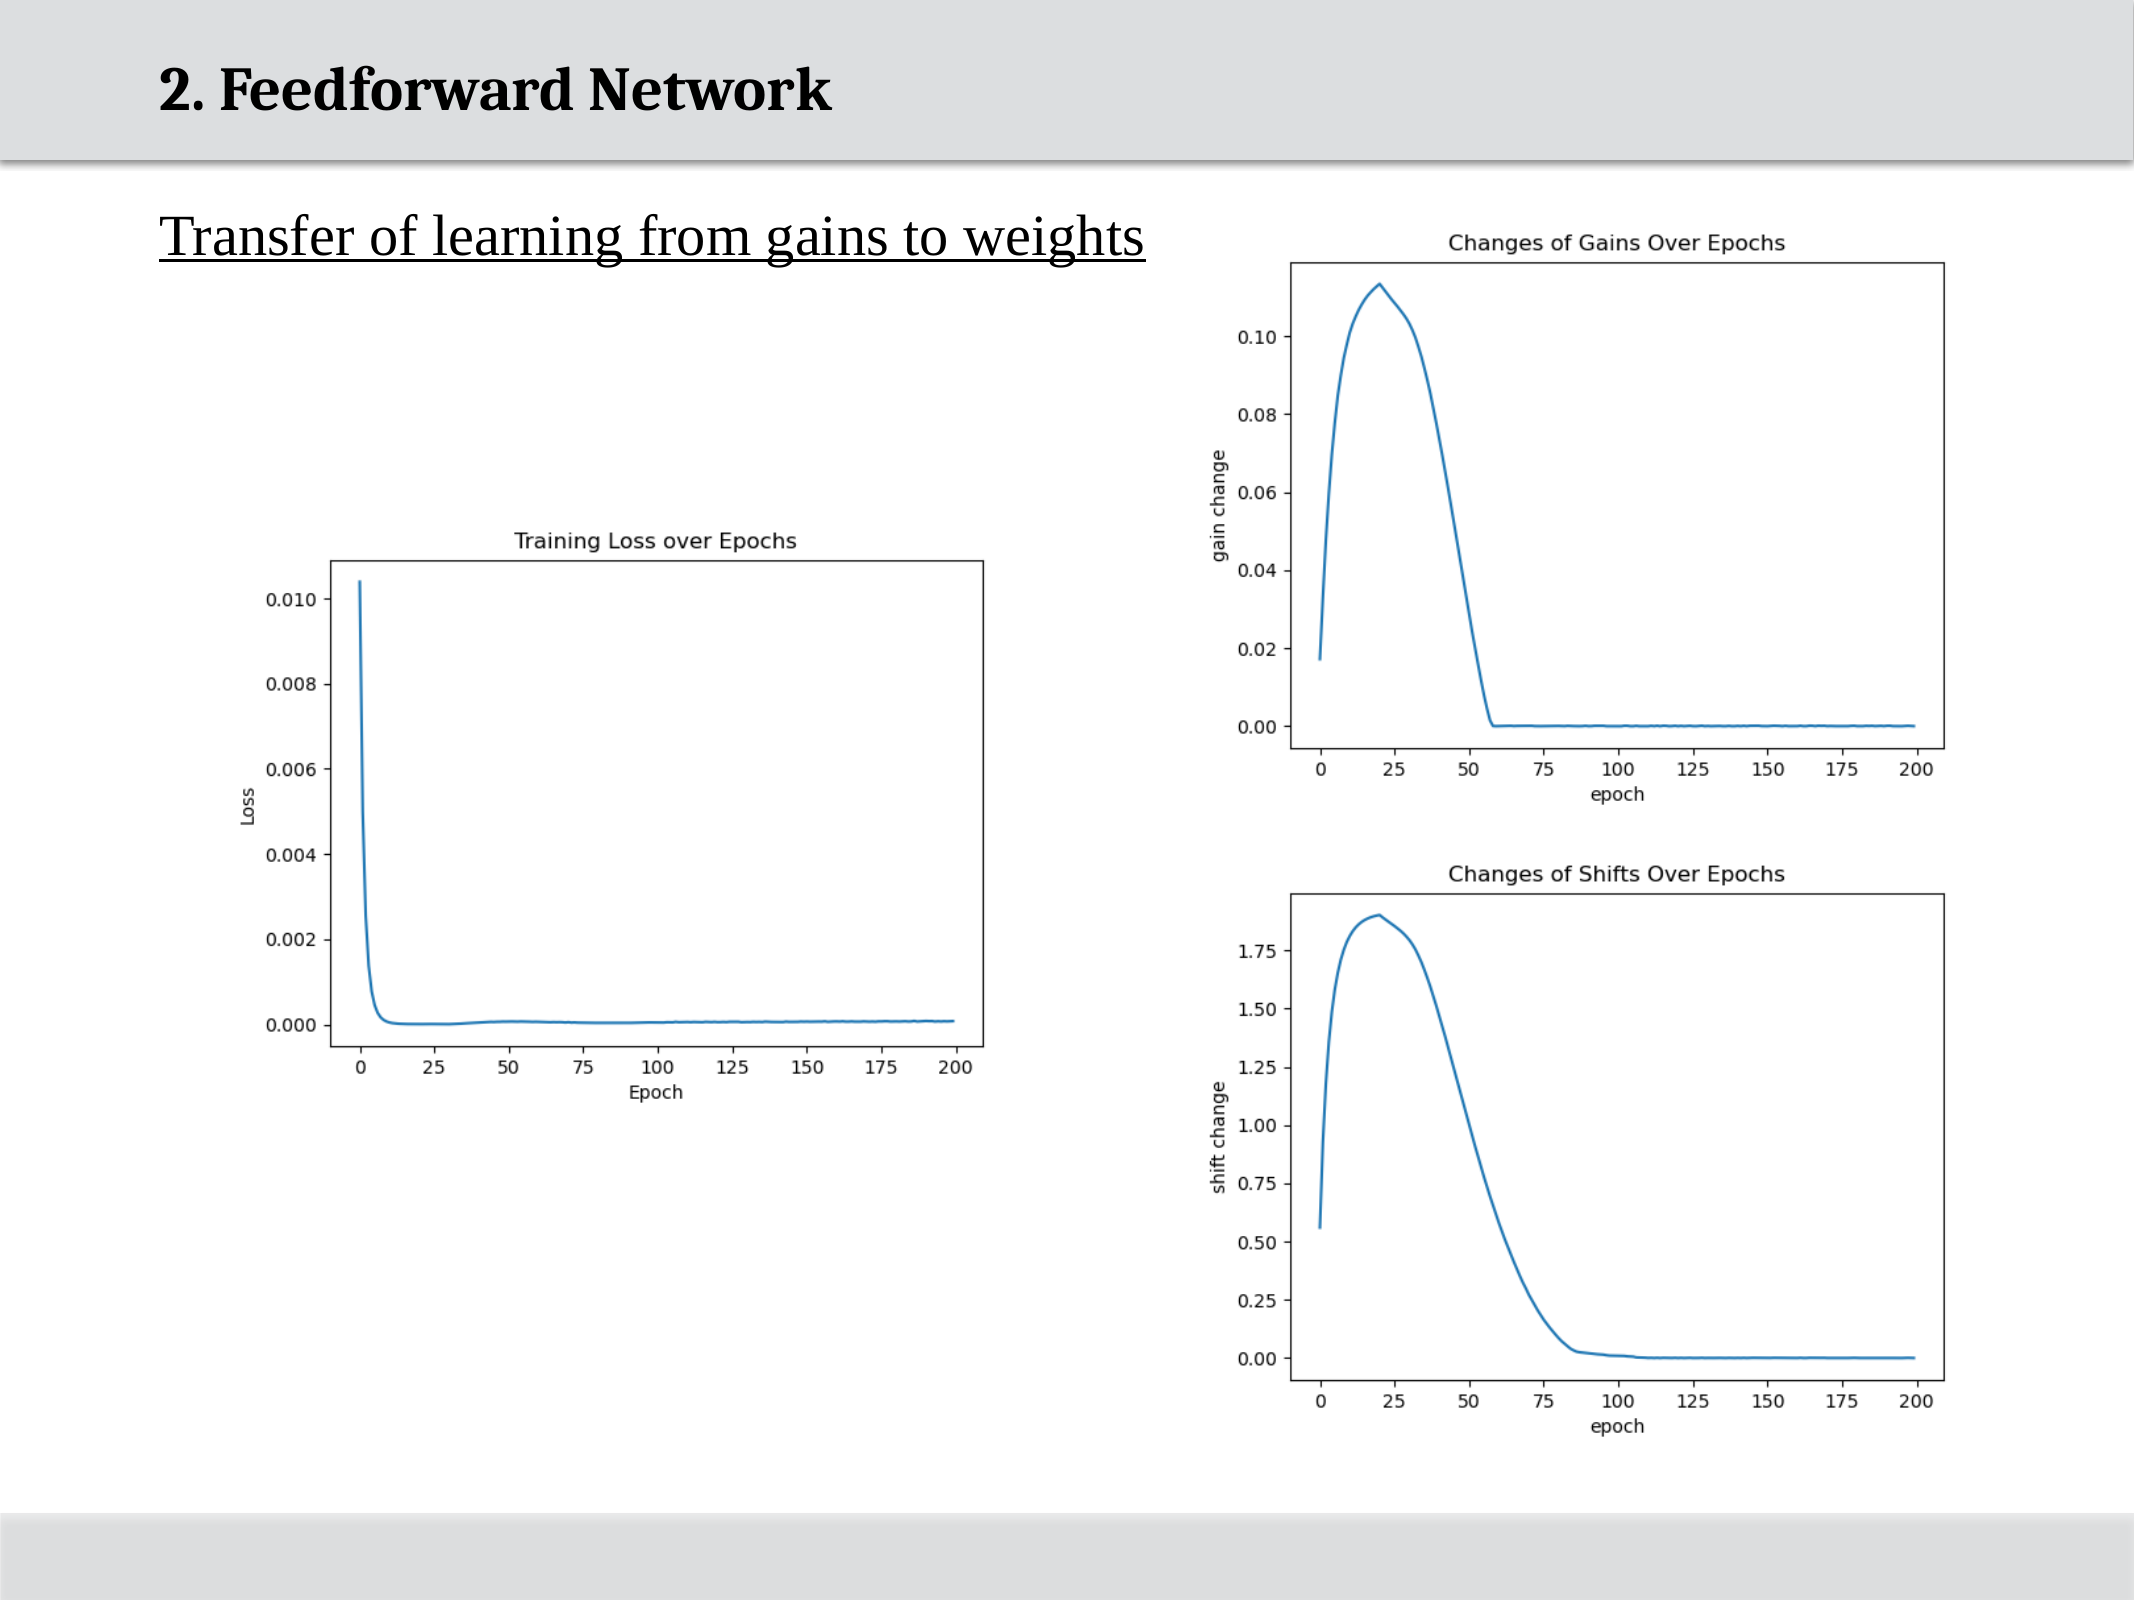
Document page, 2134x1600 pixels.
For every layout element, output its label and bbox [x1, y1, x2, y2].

picture [1185, 186, 2028, 1450]
text_box [0, 0, 2134, 1600]
picture [224, 484, 1067, 1116]
